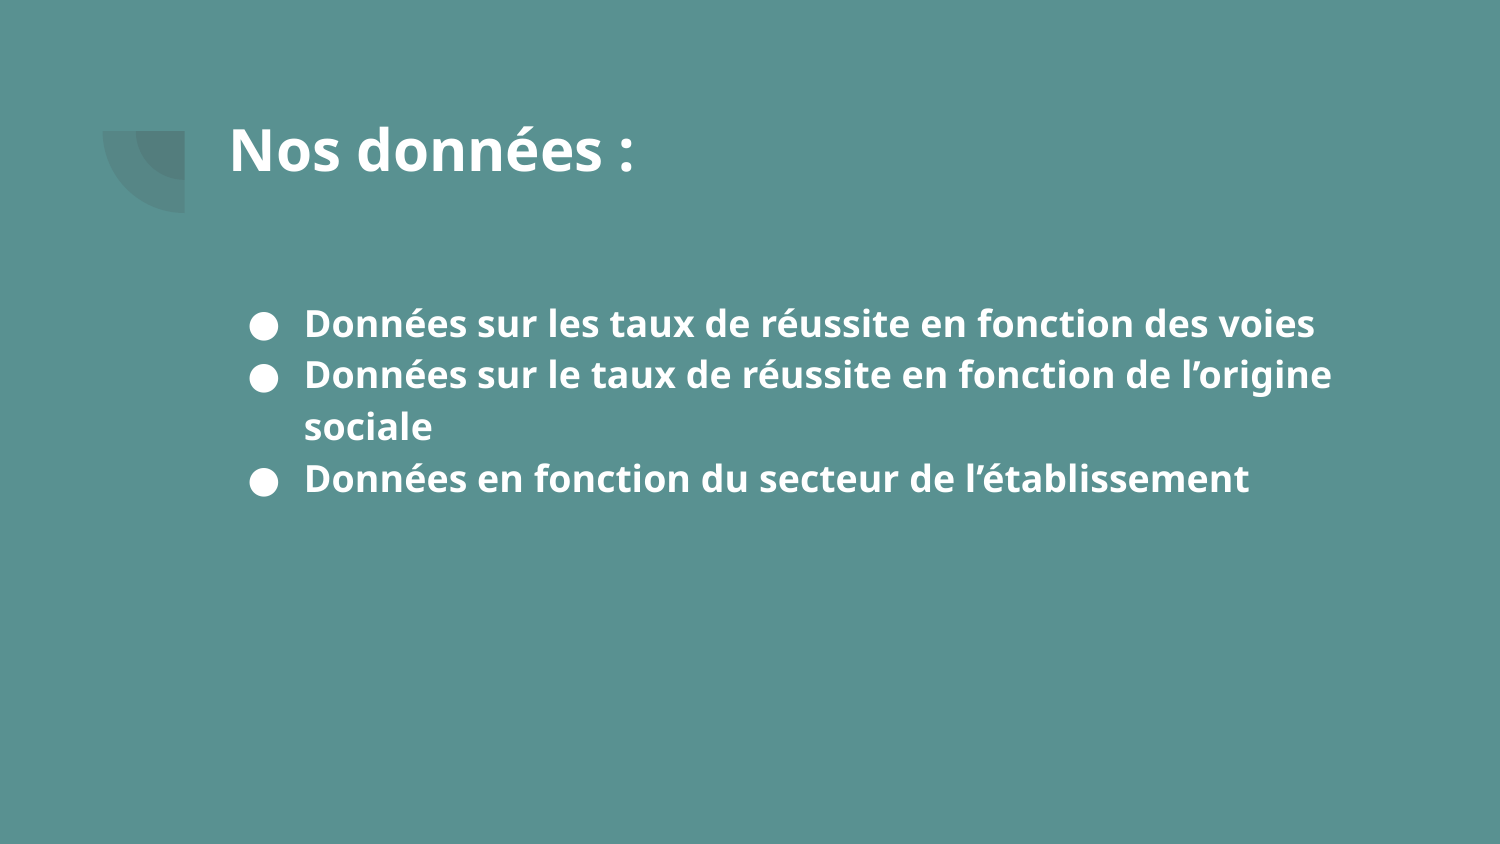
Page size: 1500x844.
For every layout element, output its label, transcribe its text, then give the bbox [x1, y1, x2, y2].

list Données sur les taux de réussite en fonction des voies Données sur le taux de réussite en fonction de l’origine sociale Données en fonction du secteur de l’établissement [213, 199, 1368, 744]
title Nos données : [213, 98, 1368, 199]
